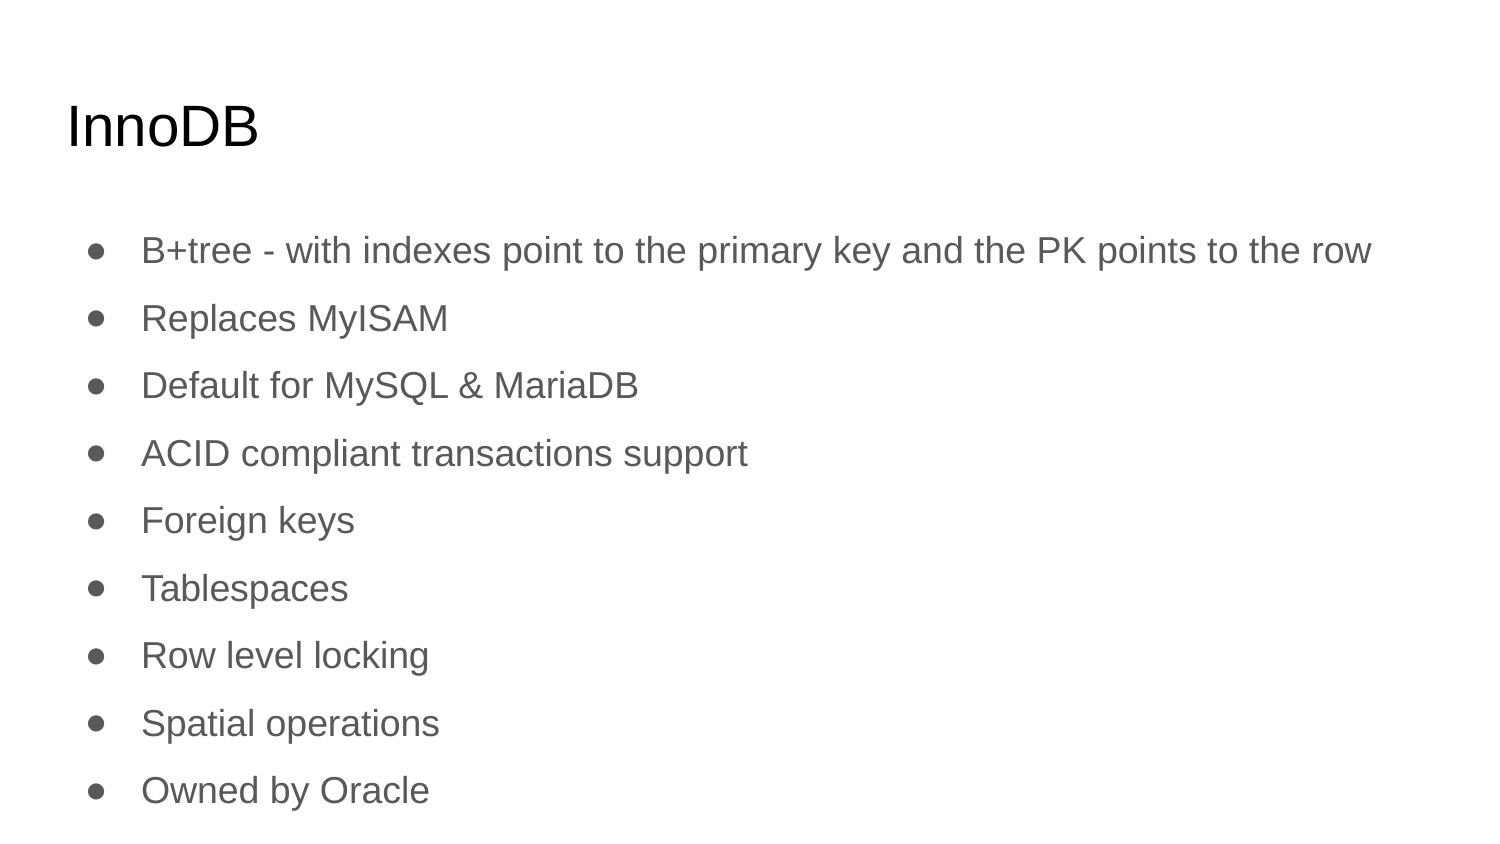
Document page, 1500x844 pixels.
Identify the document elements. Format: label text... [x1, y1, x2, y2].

list B+tree - with indexes point to the primary key and the PK points to the row Replaces MyISAM Default for MySQL & MariaDB ACID compliant transactions support Foreign keys Tablespaces Row level locking Spatial operations Owned by Oracle [51, 189, 1449, 804]
title InnoDB [51, 72, 1449, 167]
